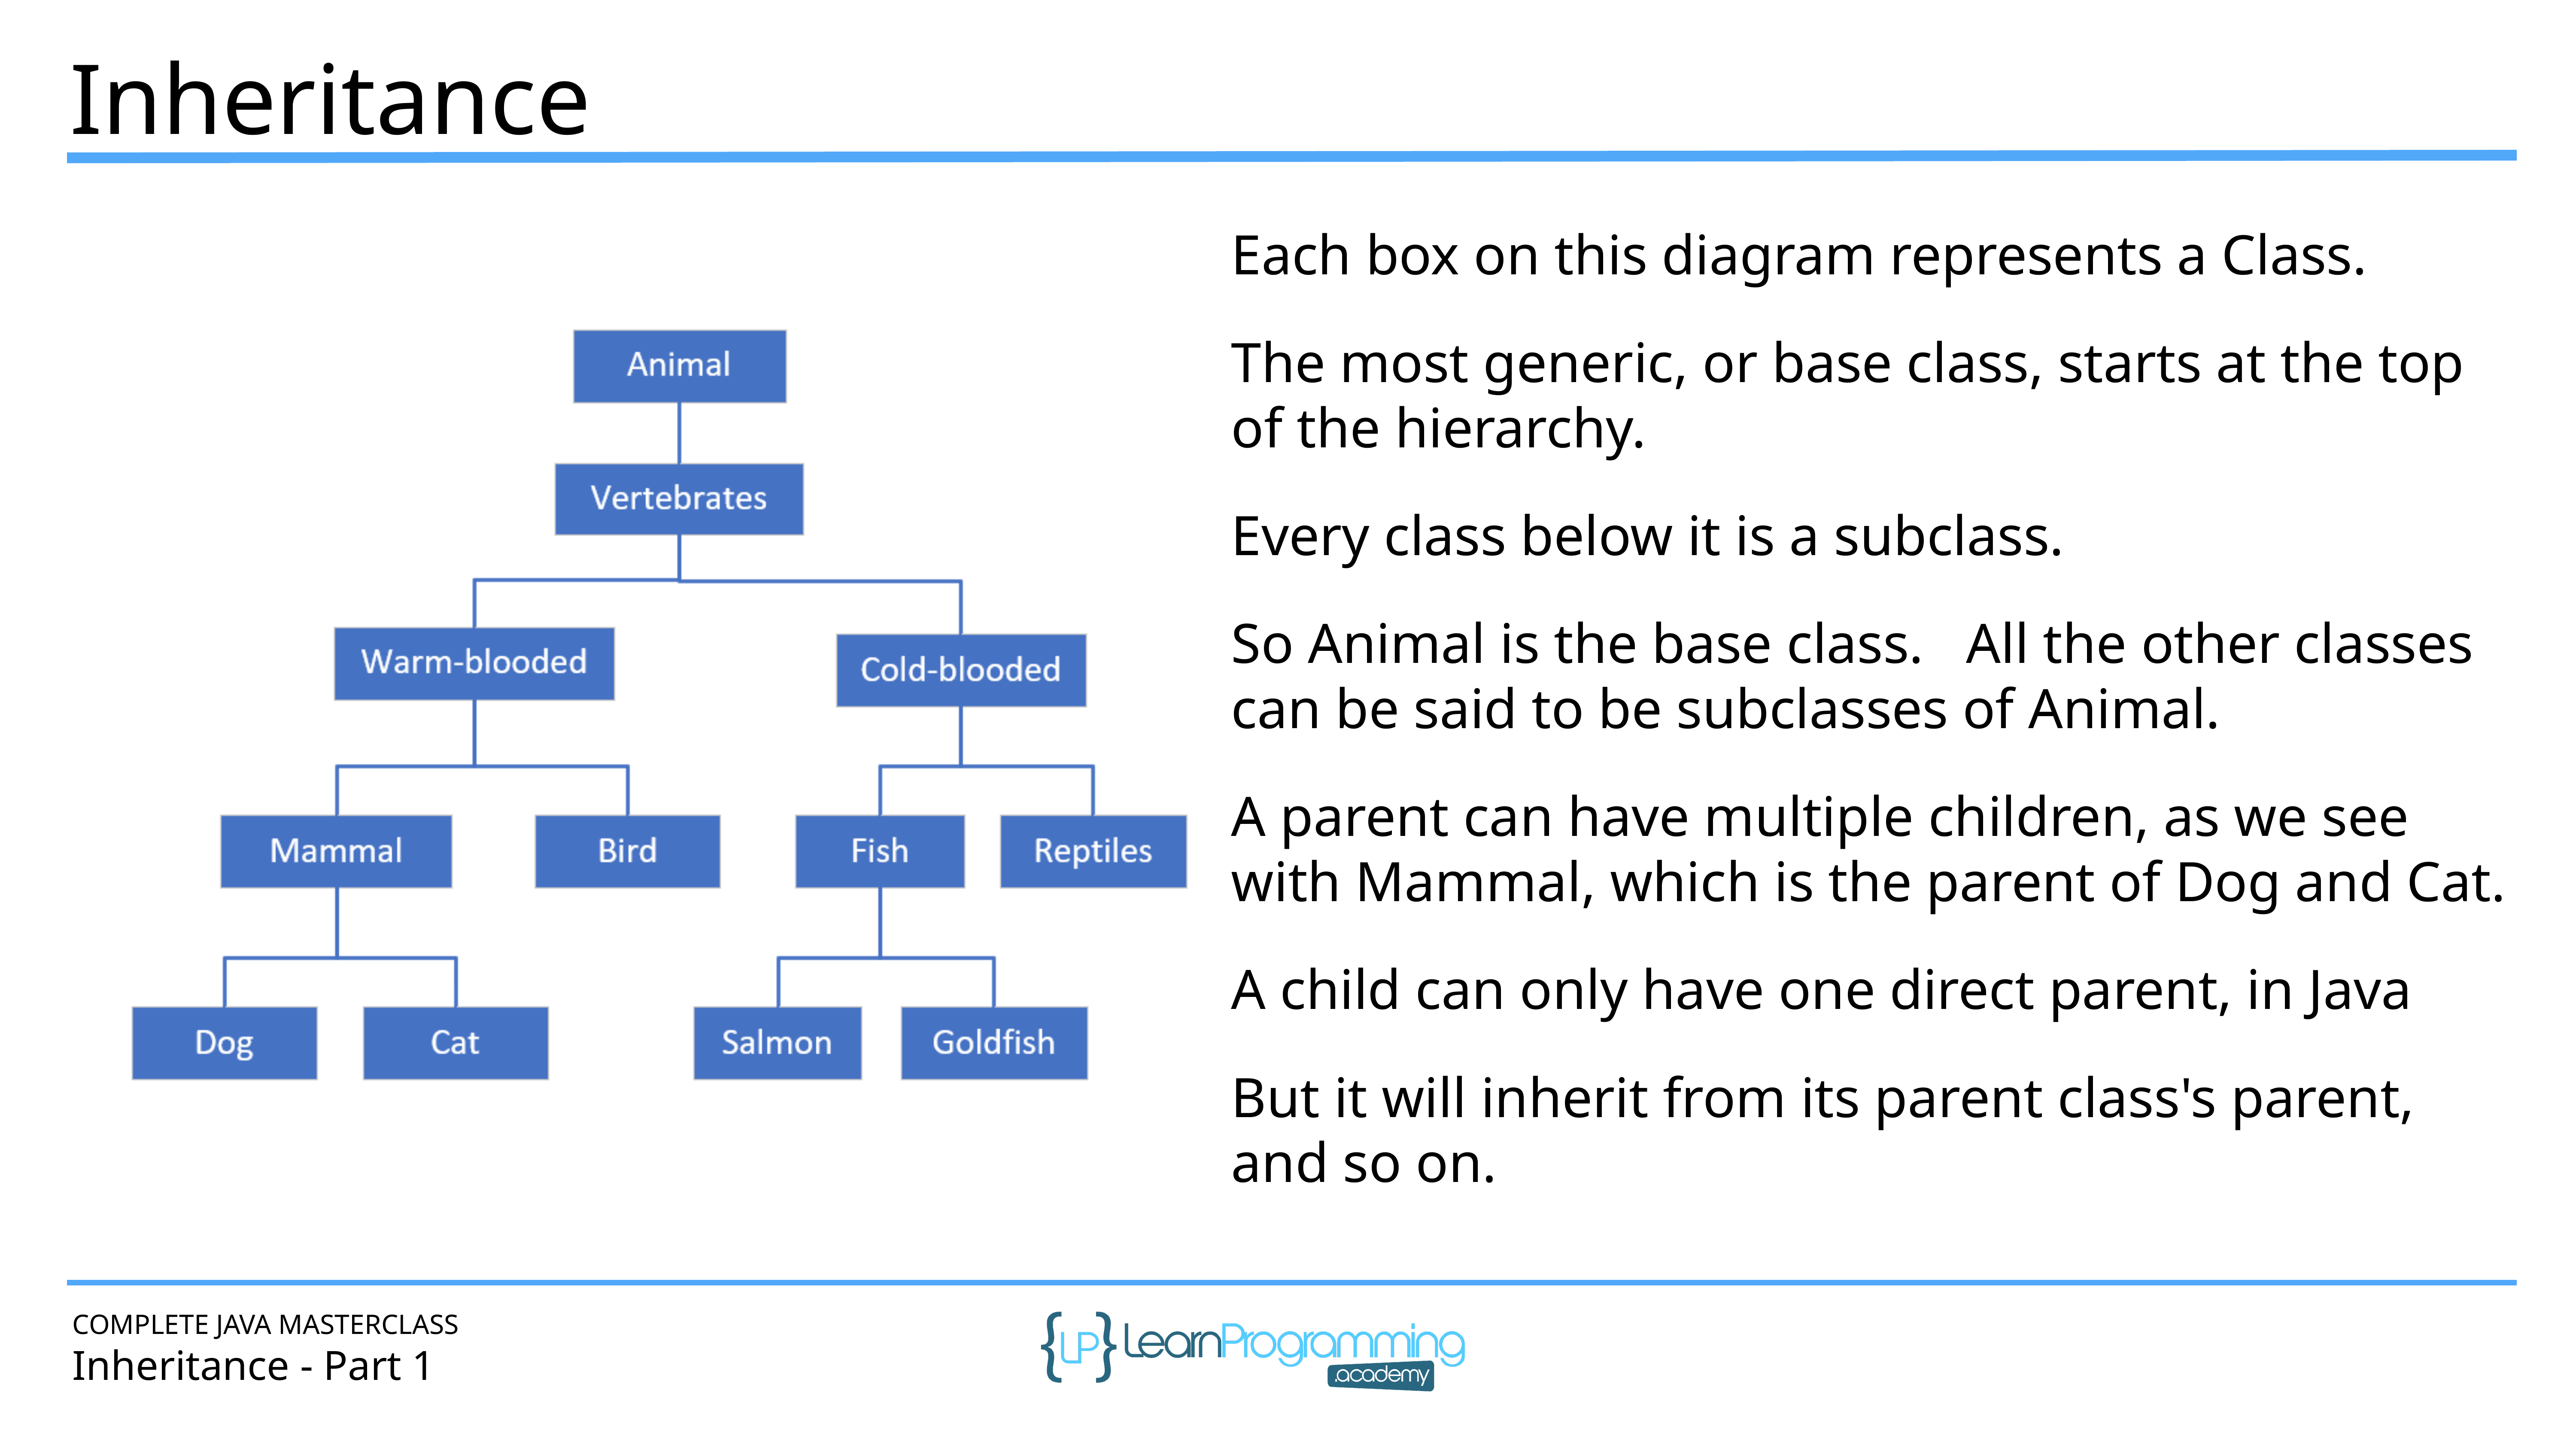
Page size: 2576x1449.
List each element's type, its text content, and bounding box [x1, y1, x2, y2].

picture [1032, 1302, 1477, 1400]
text_box Inheritance [64, 32, 597, 159]
text_box Each box on this diagram represents a Class. The most generic, or base class, starts at the top of the hierarchy. Every class below it is a subclass. So Animal is the base class. All the other classes can be said to be subclasses of Animal. A parent can have multiple children, as we see with Mammal, which is the parent of Dog and Cat. A child can only have one direct parent, in Java But it will inherit from its parent class's parent, and so on. [1225, 217, 2517, 1263]
picture [5, 255, 1271, 1194]
text_box COMPLETE JAVA MASTERCLASS Inheritance - Part 1 [67, 1302, 1030, 1394]
